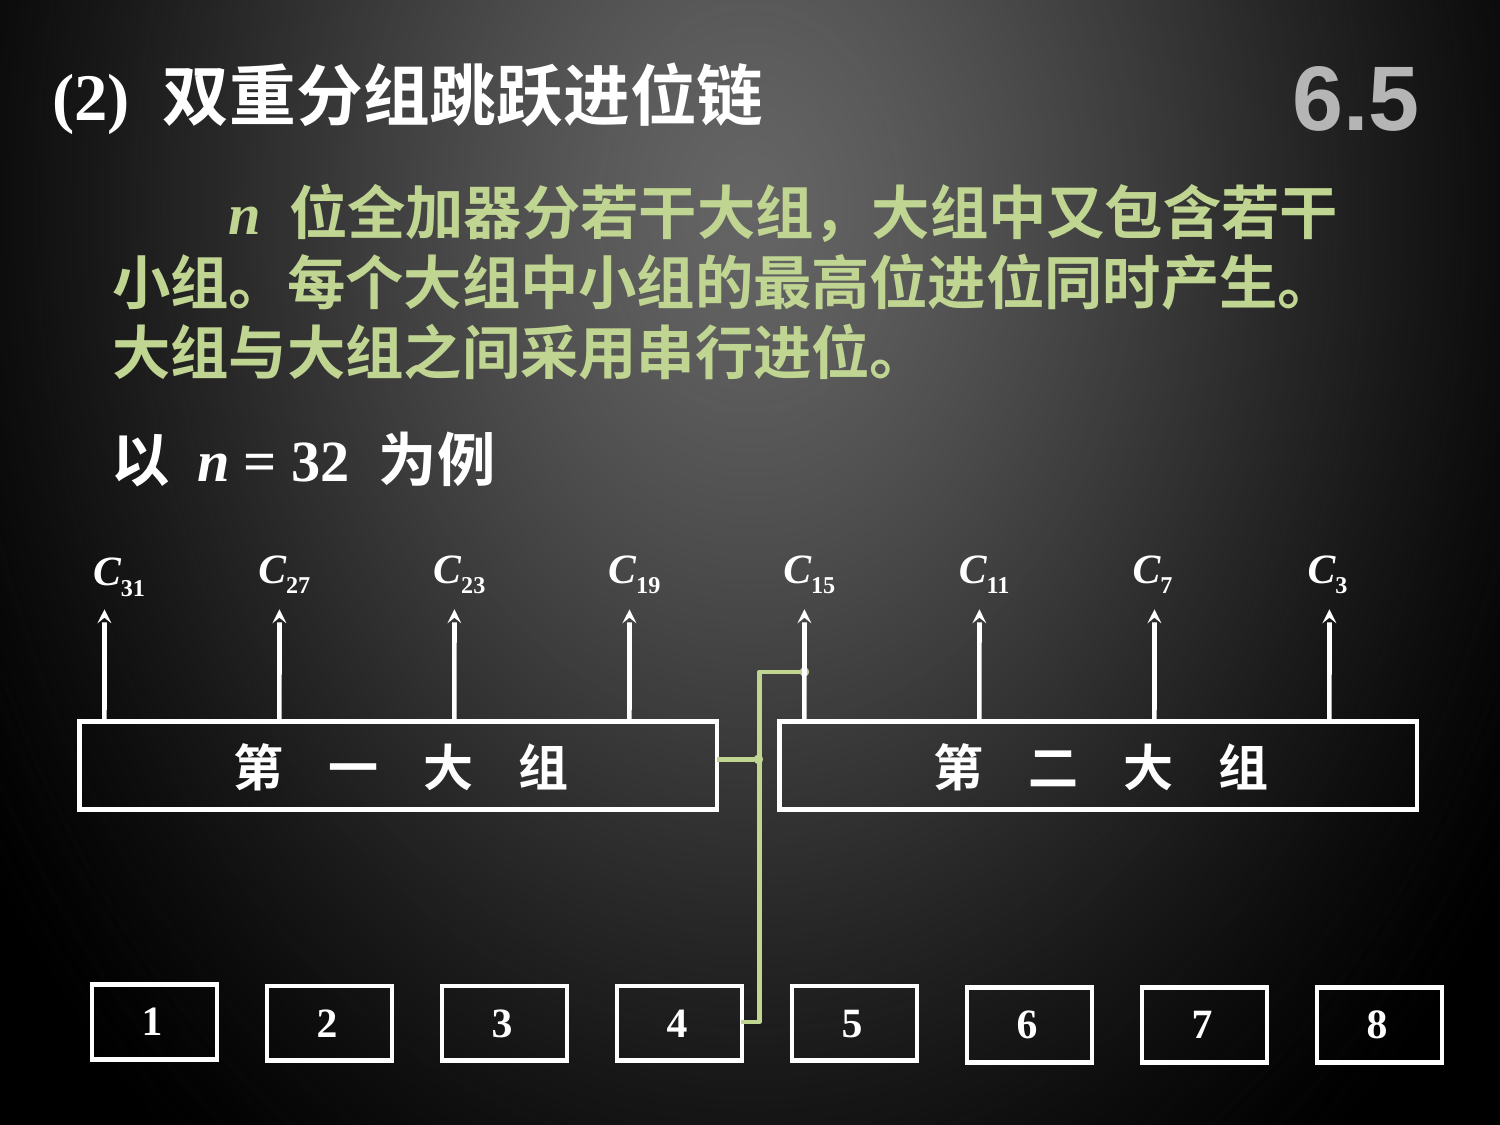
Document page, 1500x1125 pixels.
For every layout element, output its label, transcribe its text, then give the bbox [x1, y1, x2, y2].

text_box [766, 534, 1364, 723]
text_box 以 n = 32 为例 [111, 425, 525, 485]
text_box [76, 534, 678, 723]
text_box (2) 双重分组跳跃进位链 [37, 37, 1225, 150]
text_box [91, 984, 743, 1062]
text_box [722, 755, 759, 764]
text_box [79, 721, 718, 810]
text_box 6.5 [1262, 24, 1450, 163]
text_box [779, 721, 1418, 810]
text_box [791, 985, 1443, 1063]
text_box [746, 671, 779, 1023]
picture [0, 0, 1500, 1125]
text_box n 位全加器分若干大组，大组中又包含若干小组。每个大组中小组的最高位进位同时产生。大组与大组之间采用串行进位。 [112, 137, 1388, 425]
